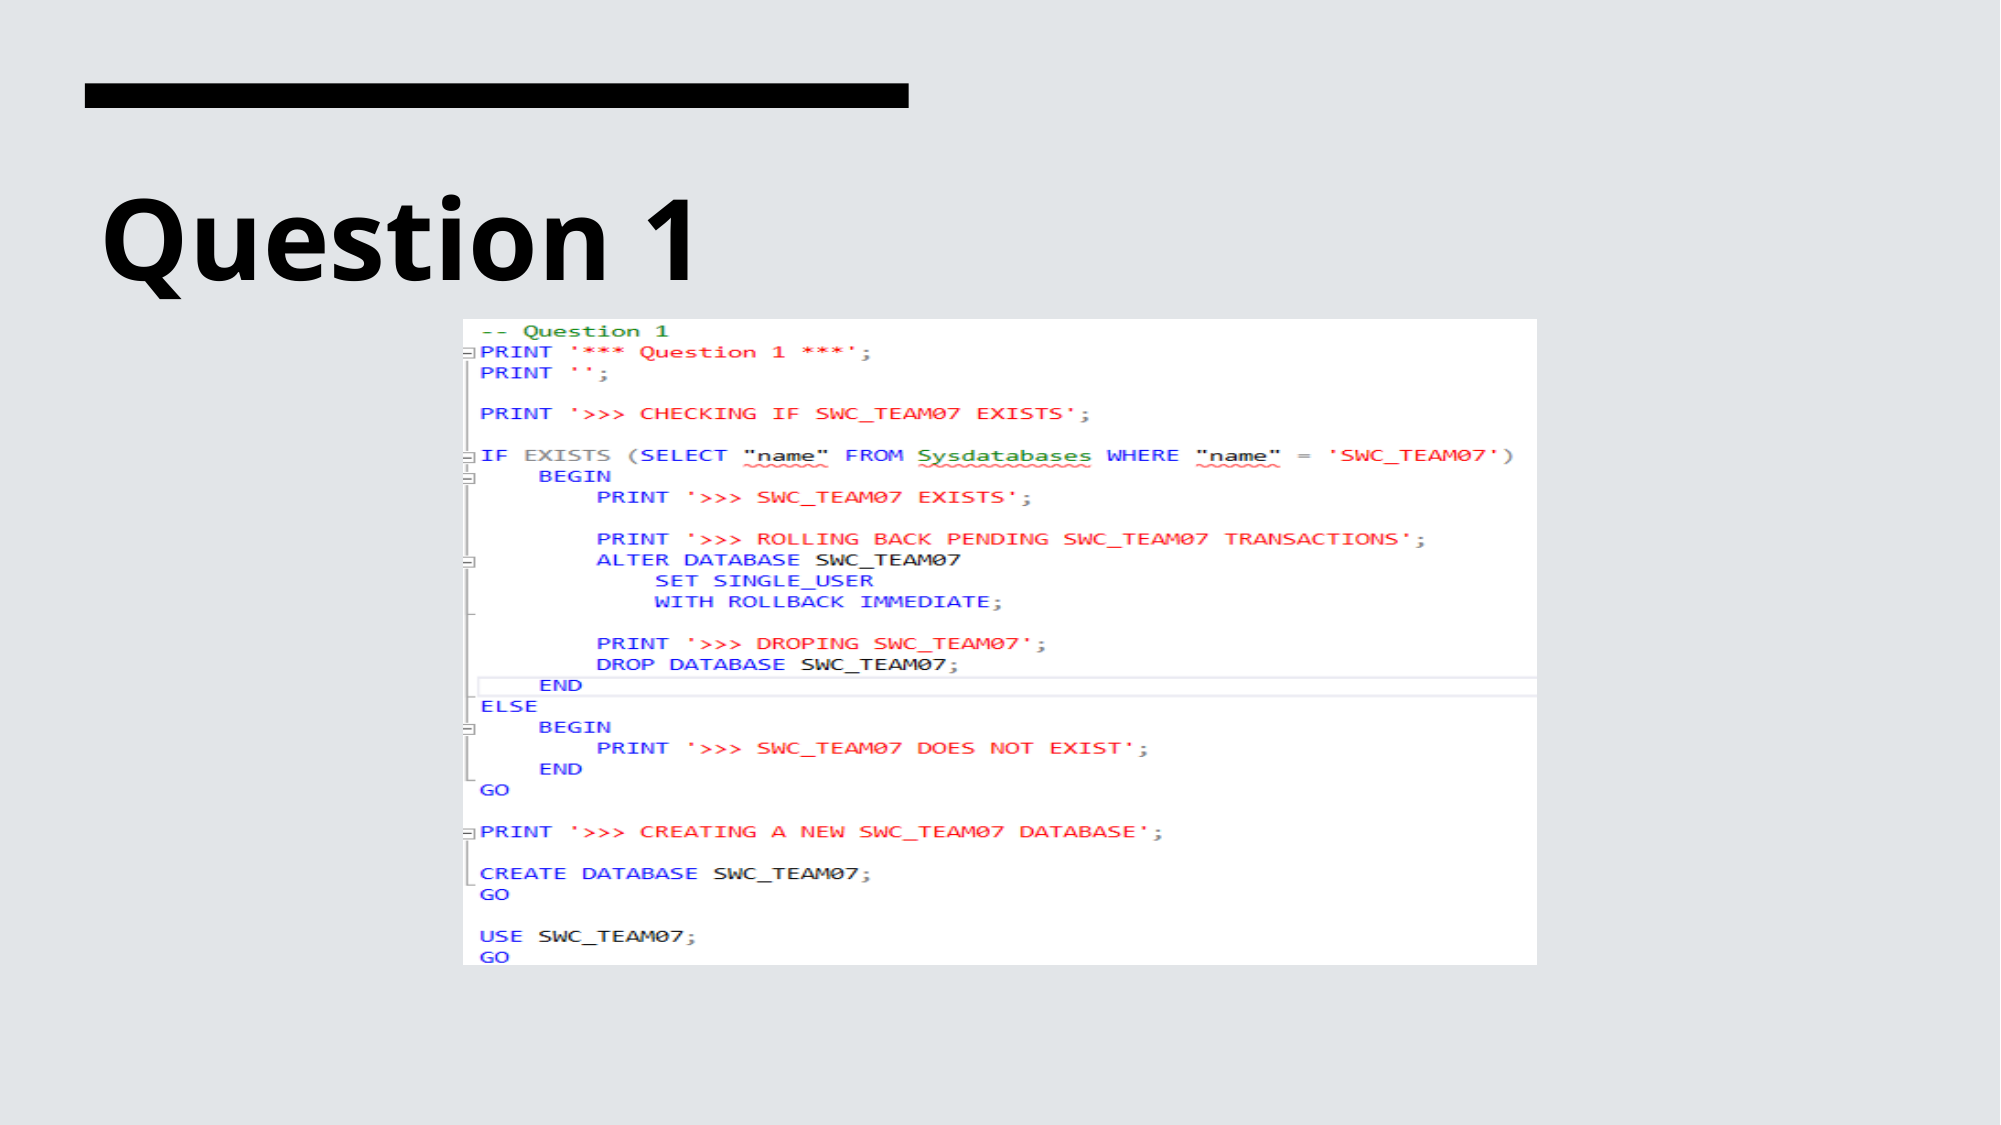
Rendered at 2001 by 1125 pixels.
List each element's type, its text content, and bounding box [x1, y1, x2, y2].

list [463, 319, 1537, 965]
title Question 1 [84, 160, 909, 960]
